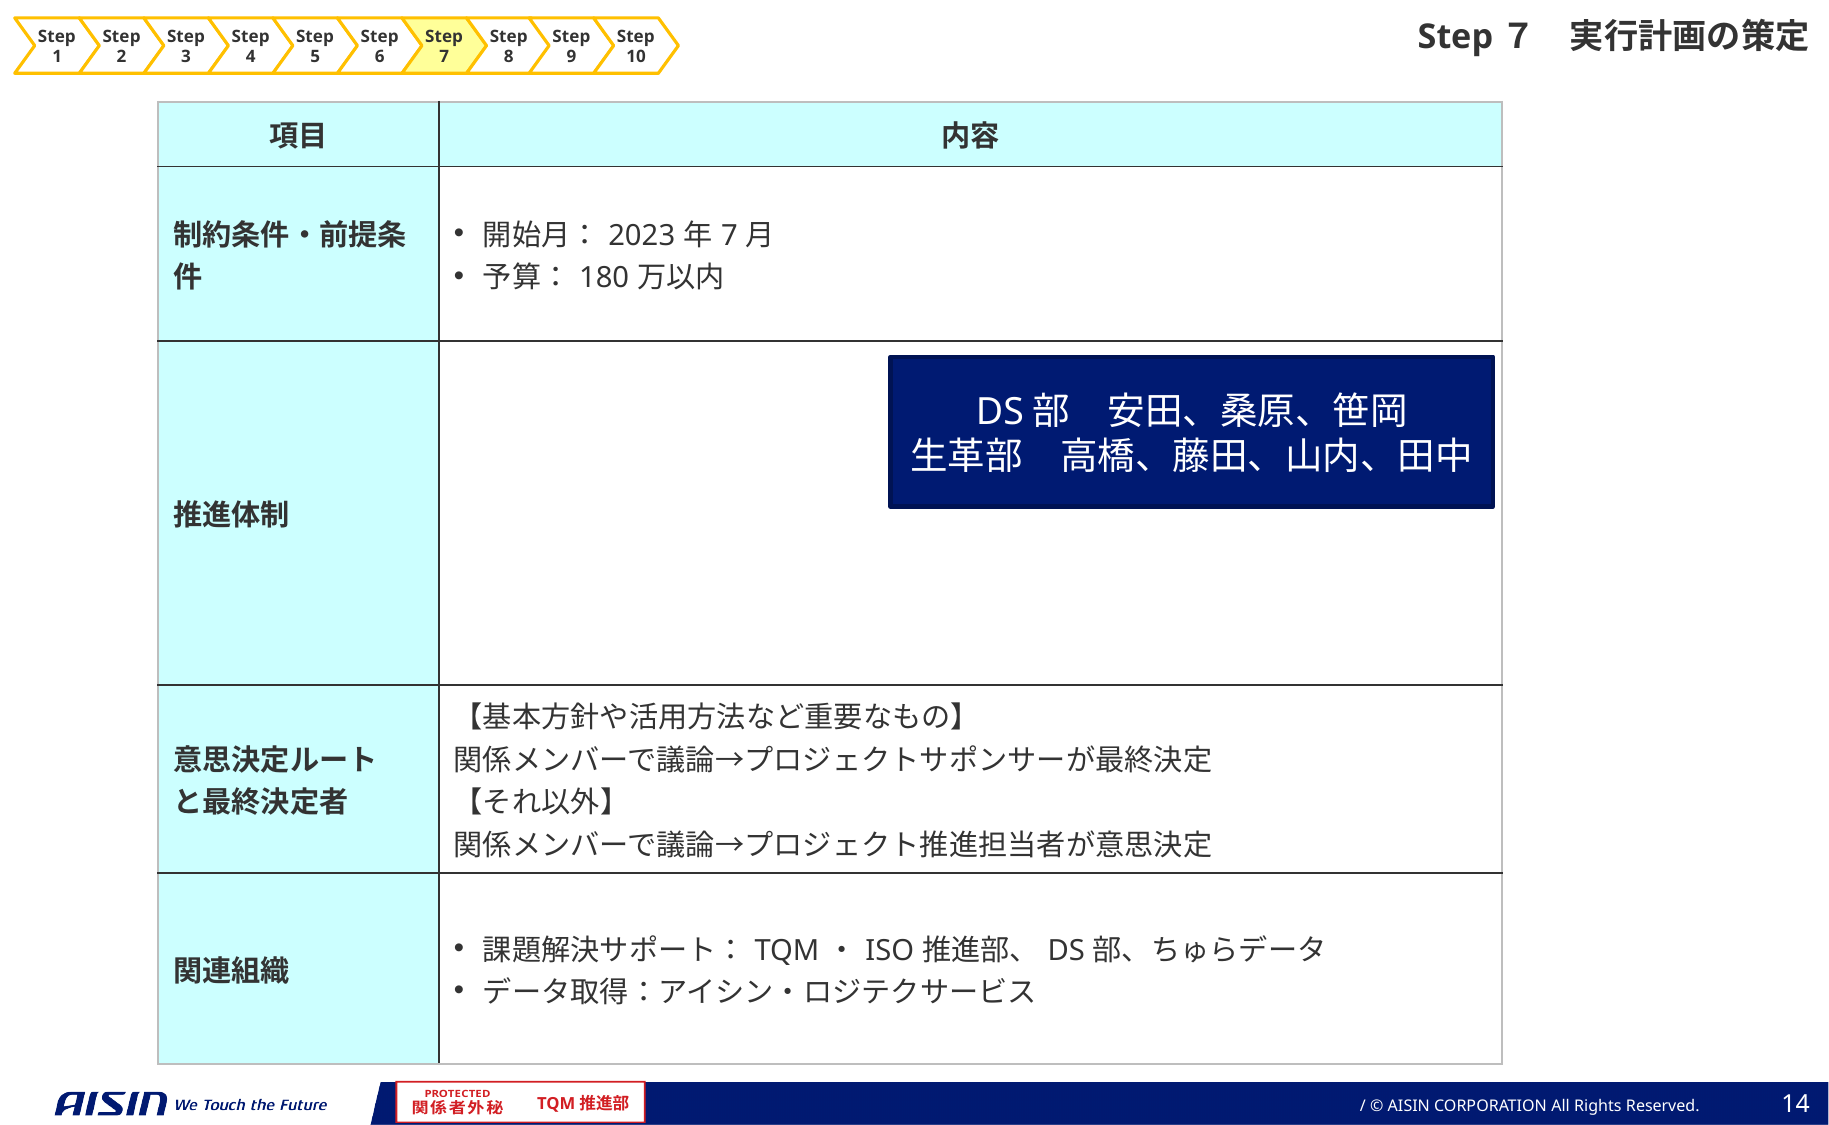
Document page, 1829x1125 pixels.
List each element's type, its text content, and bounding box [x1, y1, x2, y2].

picture [0, 1082, 1829, 1125]
table_cell 関連組織 [159, 874, 438, 1063]
table_cell 推進体制 [159, 342, 438, 684]
table_cell 制約条件・前提条件 [159, 167, 438, 340]
text_box Step７ 実行計画の策定 [200, 7, 1825, 64]
table_header 内容 [440, 103, 1501, 166]
table_cell [440, 342, 1501, 684]
text_box DS部 安田、桑原、笹岡 生革部 高橋、藤田、山内、田中 [888, 355, 1495, 509]
table_cell 課題解決サポート：TQM・ISO推進部、DS部、ちゅらデータ データ取得：アイシン・ロジテクサービス [440, 874, 1501, 1063]
table_cell 意思決定ルート と最終決定者 [159, 686, 438, 872]
table_cell 【基本方針や活用方法など重要なもの】 関係メンバーで議論→プロジェクトサポンサーが最終決定 【それ以外】 関係メンバーで議論→プロジェクト推進担当者が意思決定 [440, 686, 1501, 872]
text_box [14, 17, 679, 74]
table_header 項目 [159, 103, 438, 166]
table_cell 開始月：2023年7月 予算：180万以内 [440, 167, 1501, 340]
